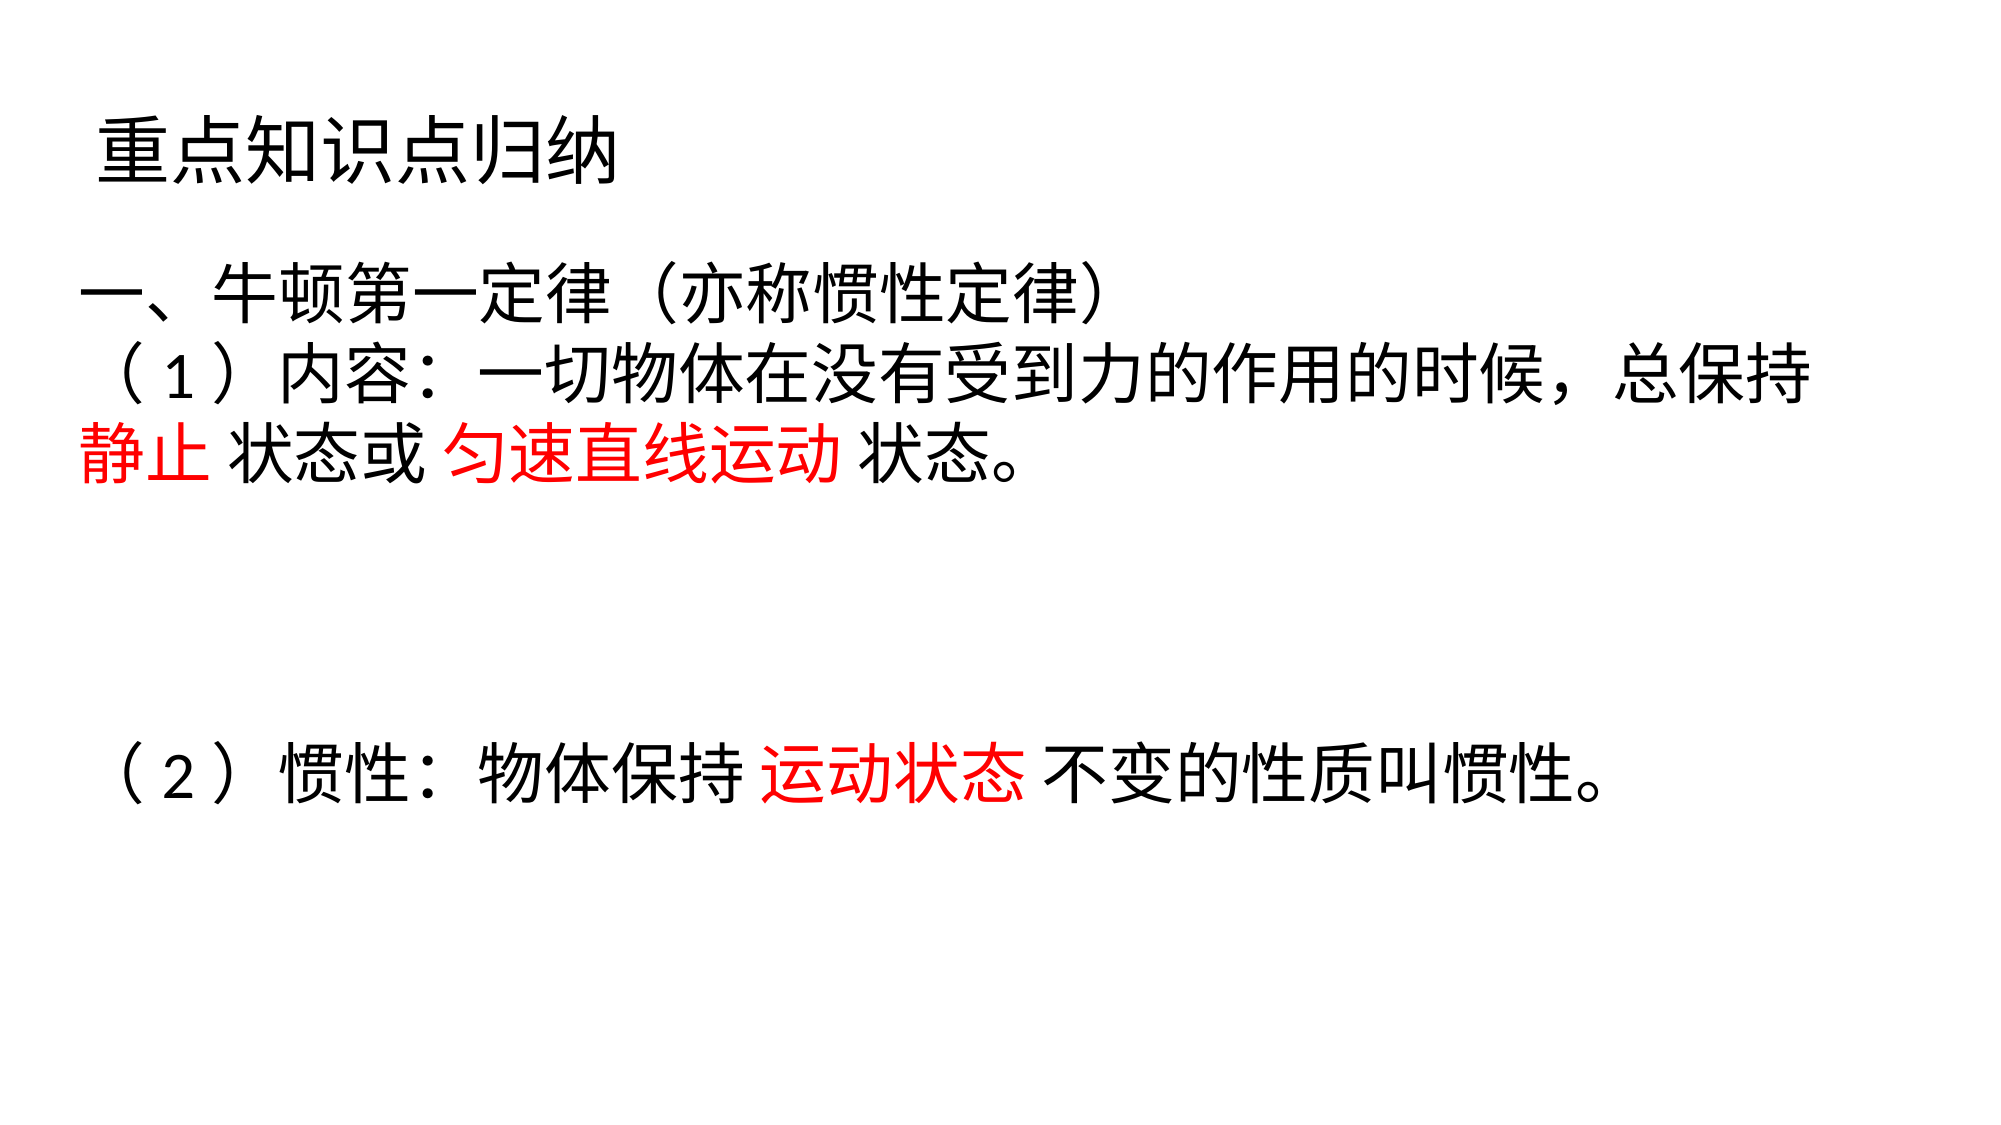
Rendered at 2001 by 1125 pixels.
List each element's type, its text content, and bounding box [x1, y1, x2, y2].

title 重点知识点归纳 [80, 45, 1806, 244]
text_box 一、牛顿第一定律（亦称惯性定律） （1）内容：一切物体在没有受到力的作用的时候，总保持 静止 状态或 匀速直线运动 状态。 （2）惯性：物体保持 运动状态 不变的性质叫惯性。 [63, 244, 1869, 820]
